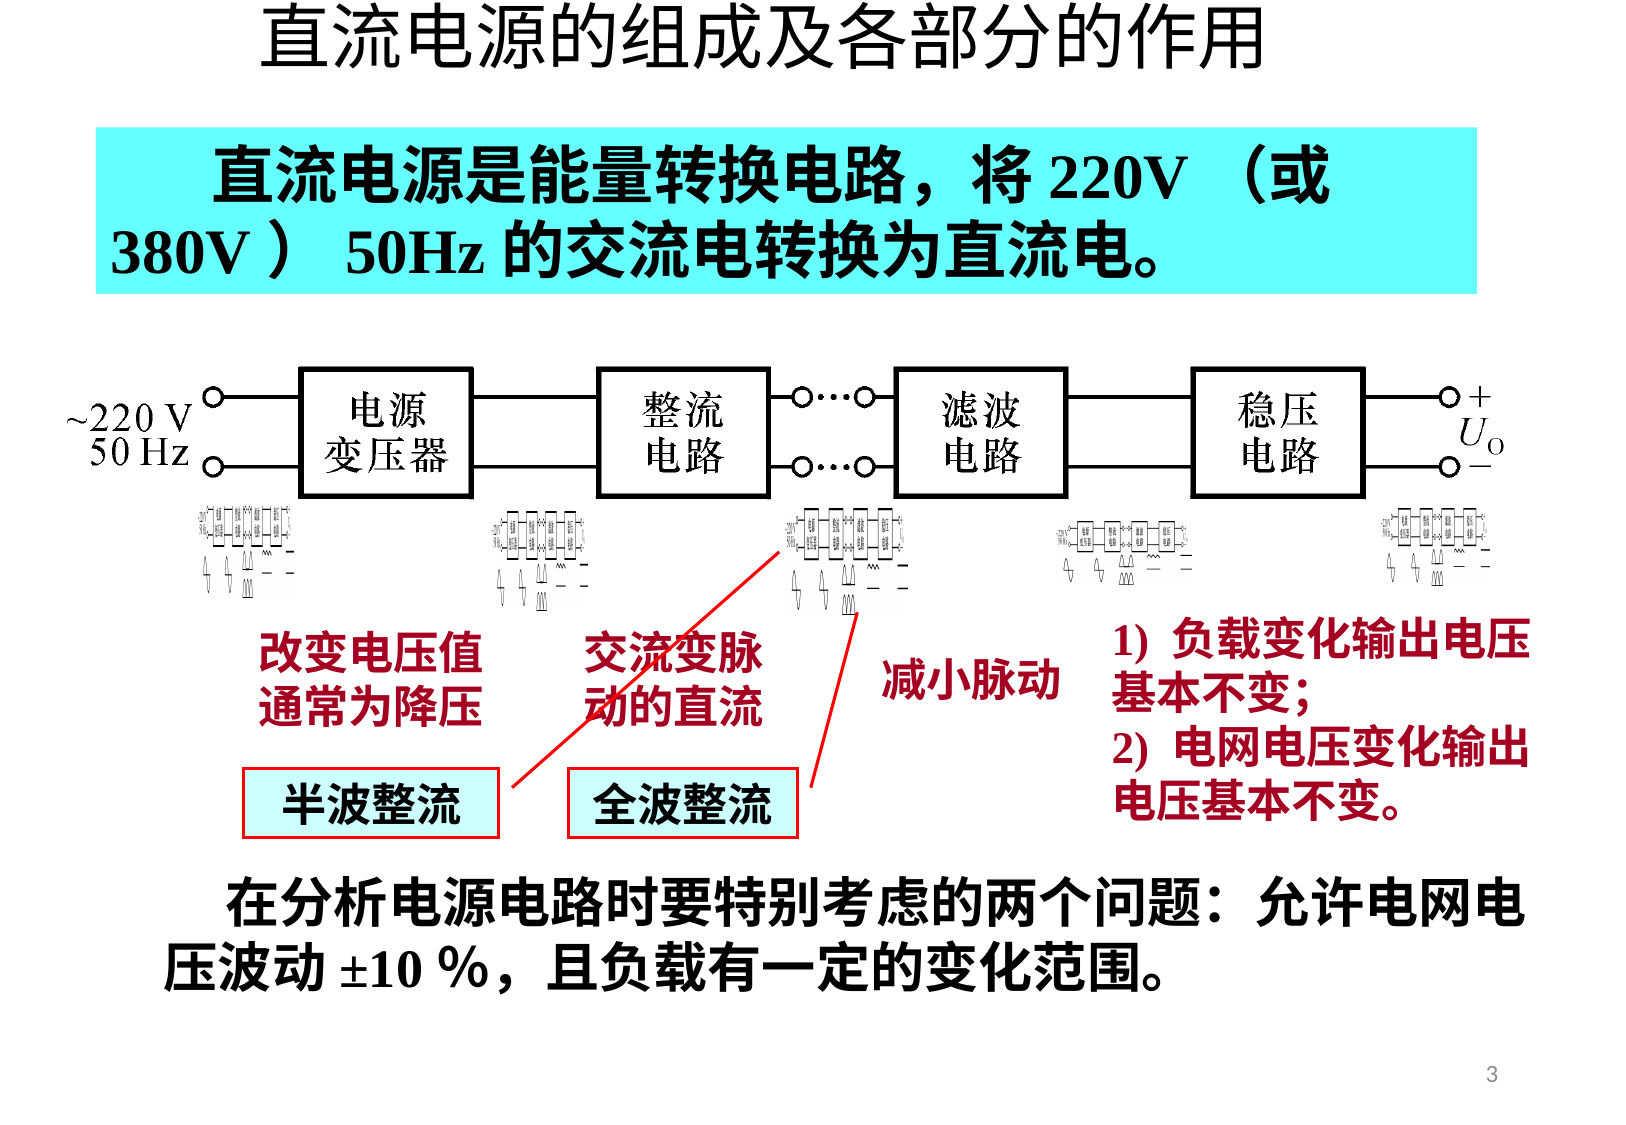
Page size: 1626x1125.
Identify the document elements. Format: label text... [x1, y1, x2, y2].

text_box 在分析电源电路时要特别考虑的两个问题：允许电网电压波动±10％，且负载有一定的变化范围。 [148, 861, 1571, 1006]
text_box 1) 负载变化输出电压基本不变； 2) 电网电压变化输出电压基本不变。 [1096, 603, 1558, 835]
text_box 改变电压值通常为降压 [243, 616, 515, 740]
text_box 全波整流 [568, 768, 798, 838]
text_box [1056, 521, 1192, 585]
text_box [492, 511, 588, 611]
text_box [785, 508, 908, 615]
text_box 减小脉动 [866, 643, 1084, 713]
slide_number 3 [1147, 1042, 1514, 1103]
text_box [1381, 508, 1490, 586]
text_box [198, 506, 294, 598]
text_box 直流电源的组成及各部分的作用 [243, 0, 1504, 102]
text_box 半波整流 [243, 768, 499, 838]
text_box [54, 359, 1517, 506]
text_box 直流电源是能量转换电路，将220V（或380V）50Hz的交流电转换为直流电。 [95, 127, 1478, 294]
text_box 交流变脉动的直流 [568, 616, 799, 740]
